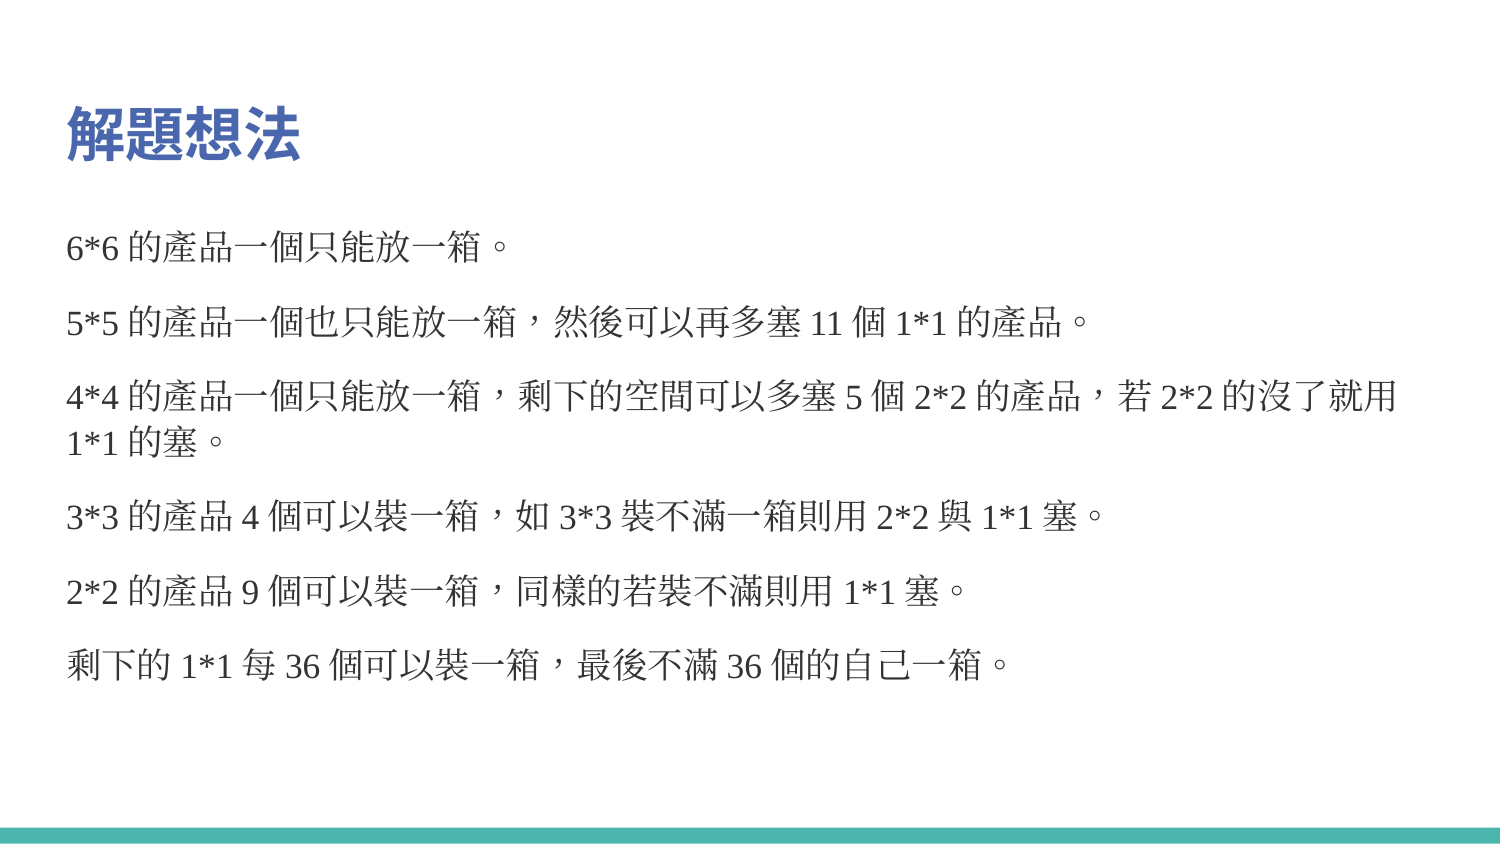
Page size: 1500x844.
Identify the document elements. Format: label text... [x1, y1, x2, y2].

list 6*6的產品一個只能放一箱。 5*5的產品一個也只能放一箱，然後可以再多塞11個1*1的產品。 4*4的產品一個只能放一箱，剩下的空間可以多塞5個2*2的產品，若2*2的沒了就用1*1的塞。 3*3的產品4個可以裝一箱，如3*3裝不滿一箱則用2*2與1*1塞。 2*2的產品9個可以裝一箱，同樣的若裝不滿則用1*1塞。 剩下的1*1每36個可以裝一箱，最後不滿36個的自己一箱。 [51, 207, 1449, 750]
title 解題想法 [51, 72, 1449, 189]
